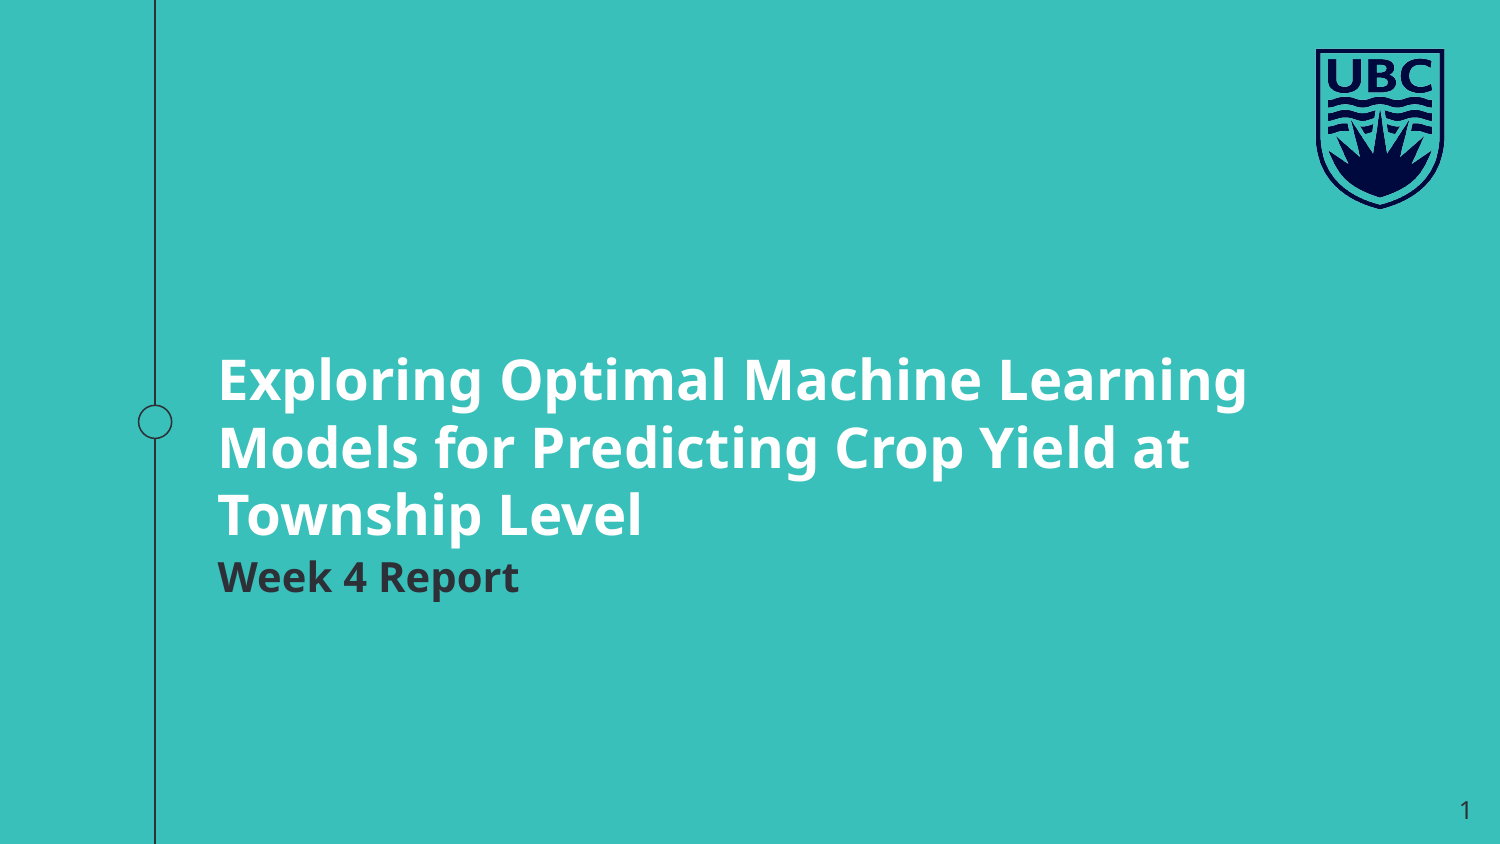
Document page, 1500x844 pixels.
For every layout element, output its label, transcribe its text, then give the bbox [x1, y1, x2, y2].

title Week 4 Report [202, 580, 676, 616]
list Exploring Optimal Machine Learning Models for Predicting Crop Yield at Township Level [202, 329, 1475, 580]
picture [1285, 42, 1475, 216]
slide_number 1 [1398, 779, 1489, 832]
